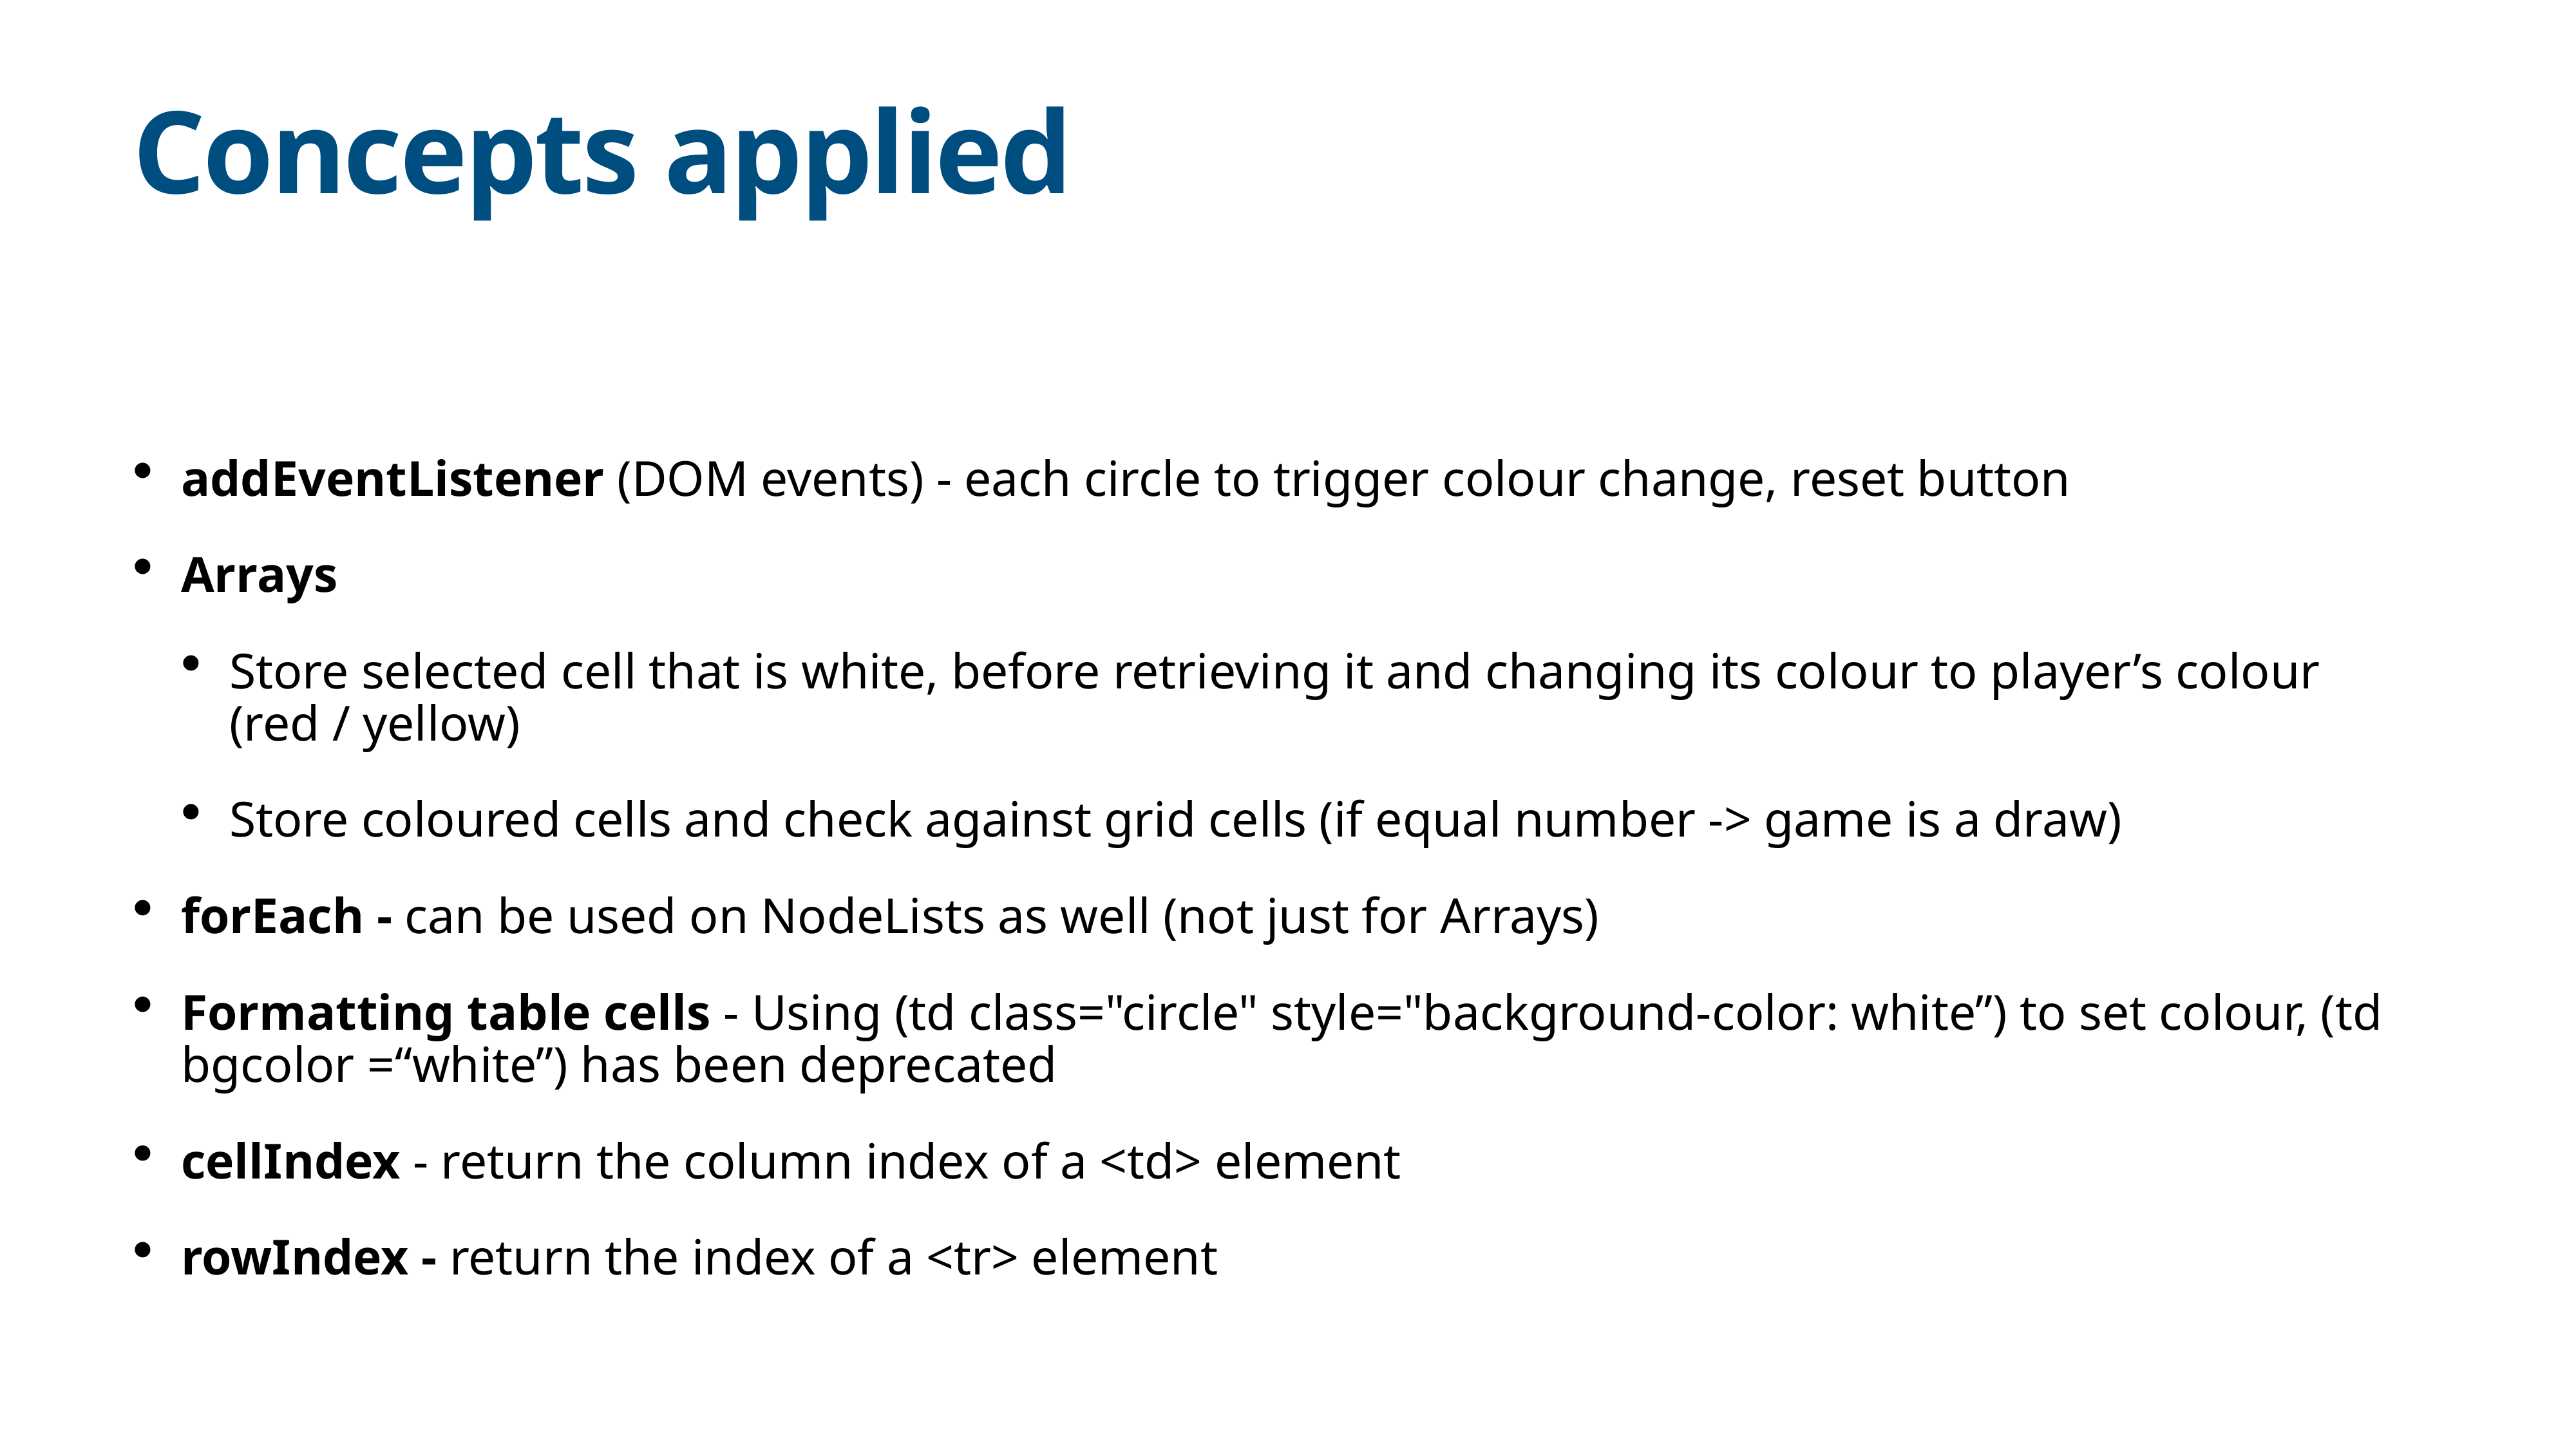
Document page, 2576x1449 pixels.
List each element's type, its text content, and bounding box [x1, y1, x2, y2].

title Concepts applied [127, 100, 2449, 252]
list addEventListener (DOM events) - each circle to trigger colour change, reset button Arrays Store selected cell that is white, before retrieving it and changing its colour to player’s colour (red / yellow) Store coloured cells and check against grid cells (if equal number -> game is a draw) forEach - can be used on NodeLists as well (not just for Arrays) Formatting table cells - Using (td class="circle" style="background-color: white”) to set colour, (td bgcolor =“white”) has been deprecated cellIndex - return the column index of a <td> element rowIndex - return the index of a <tr> element [127, 448, 2449, 1321]
